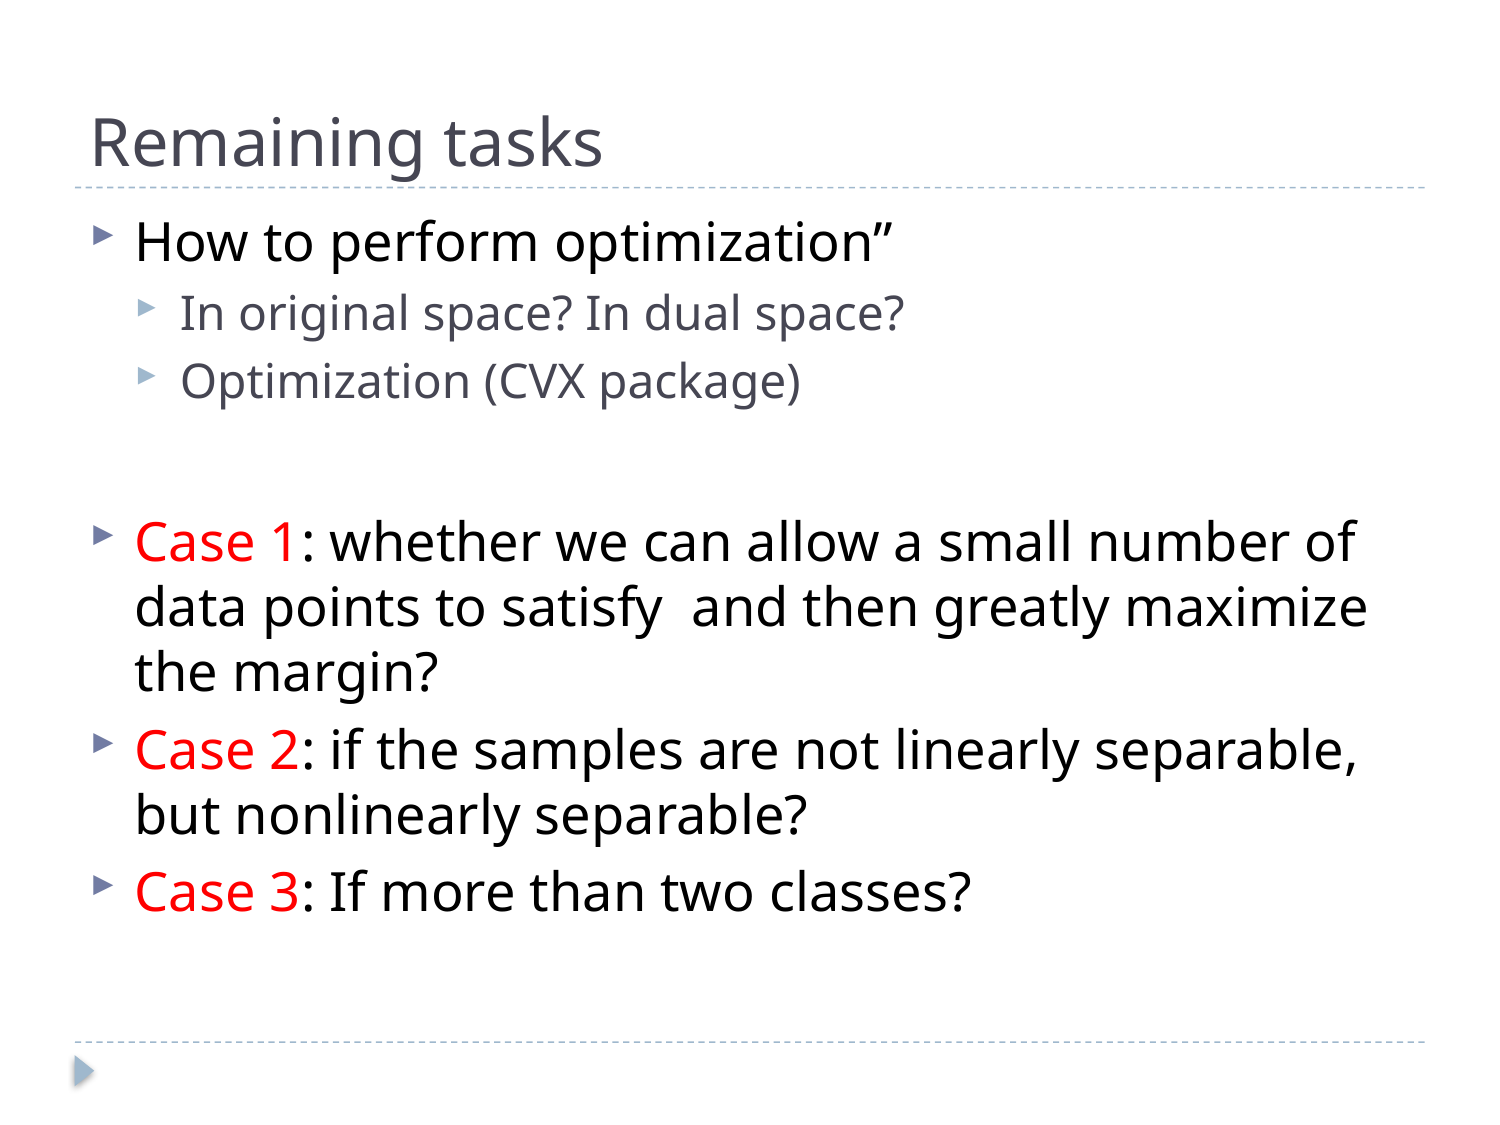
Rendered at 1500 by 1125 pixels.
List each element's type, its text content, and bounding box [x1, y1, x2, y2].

title Remaining tasks [75, 24, 1425, 188]
